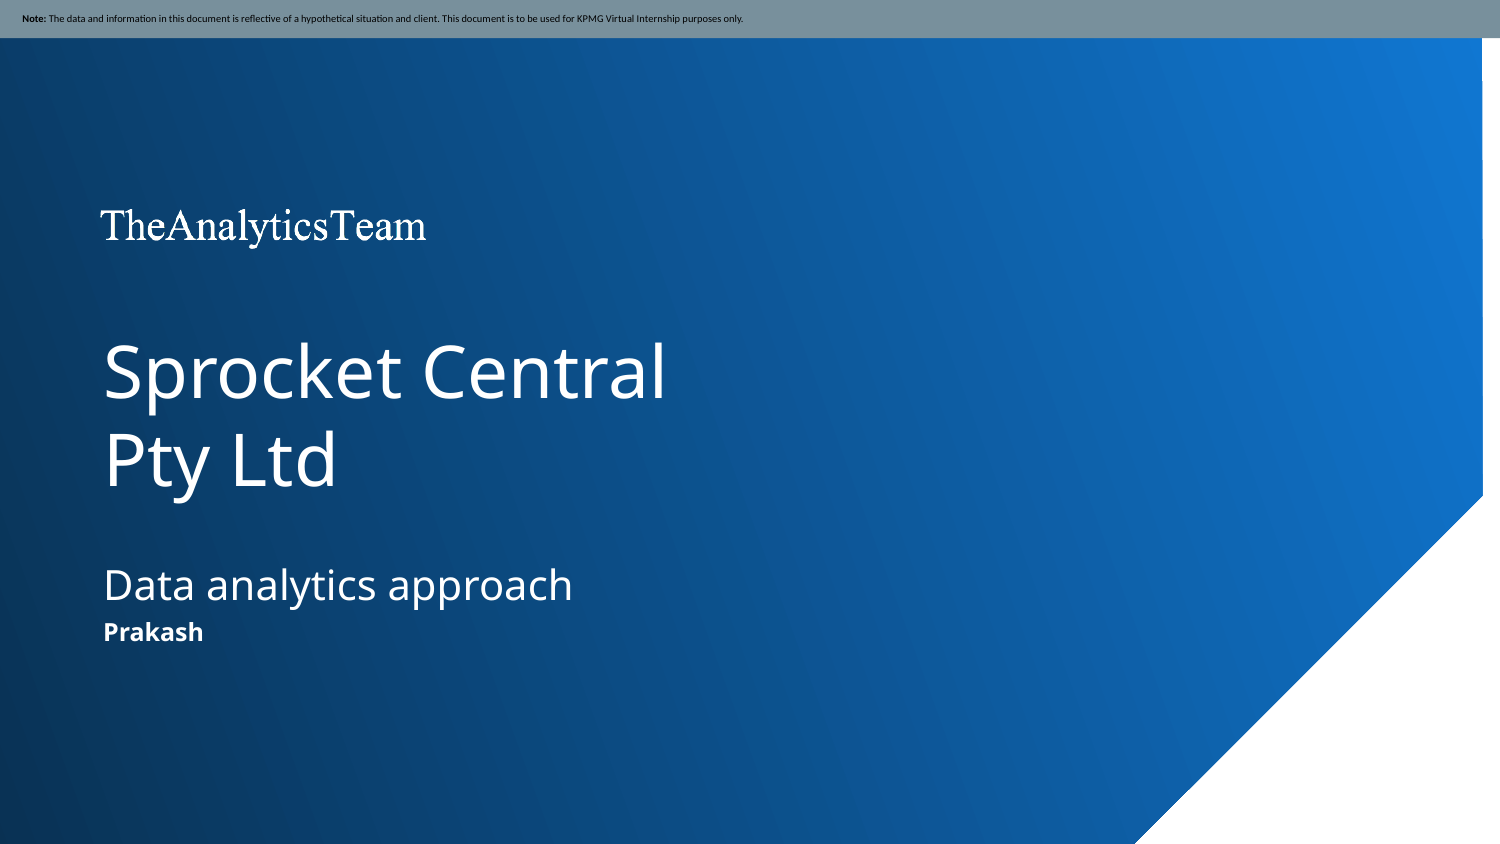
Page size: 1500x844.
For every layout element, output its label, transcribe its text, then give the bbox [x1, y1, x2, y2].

text_box Note: The data and information in this document is reflective of a hypothetical situation and client. This document is to be used for KPMG Virtual Internship purposes only. [0, 0, 1500, 39]
text_box [0, 39, 1483, 844]
text_box Data analytics approach [88, 543, 999, 601]
text_box Prakash [88, 601, 1114, 662]
picture [100, 208, 427, 249]
text_box Sprocket Central Pty Ltd [88, 310, 737, 516]
